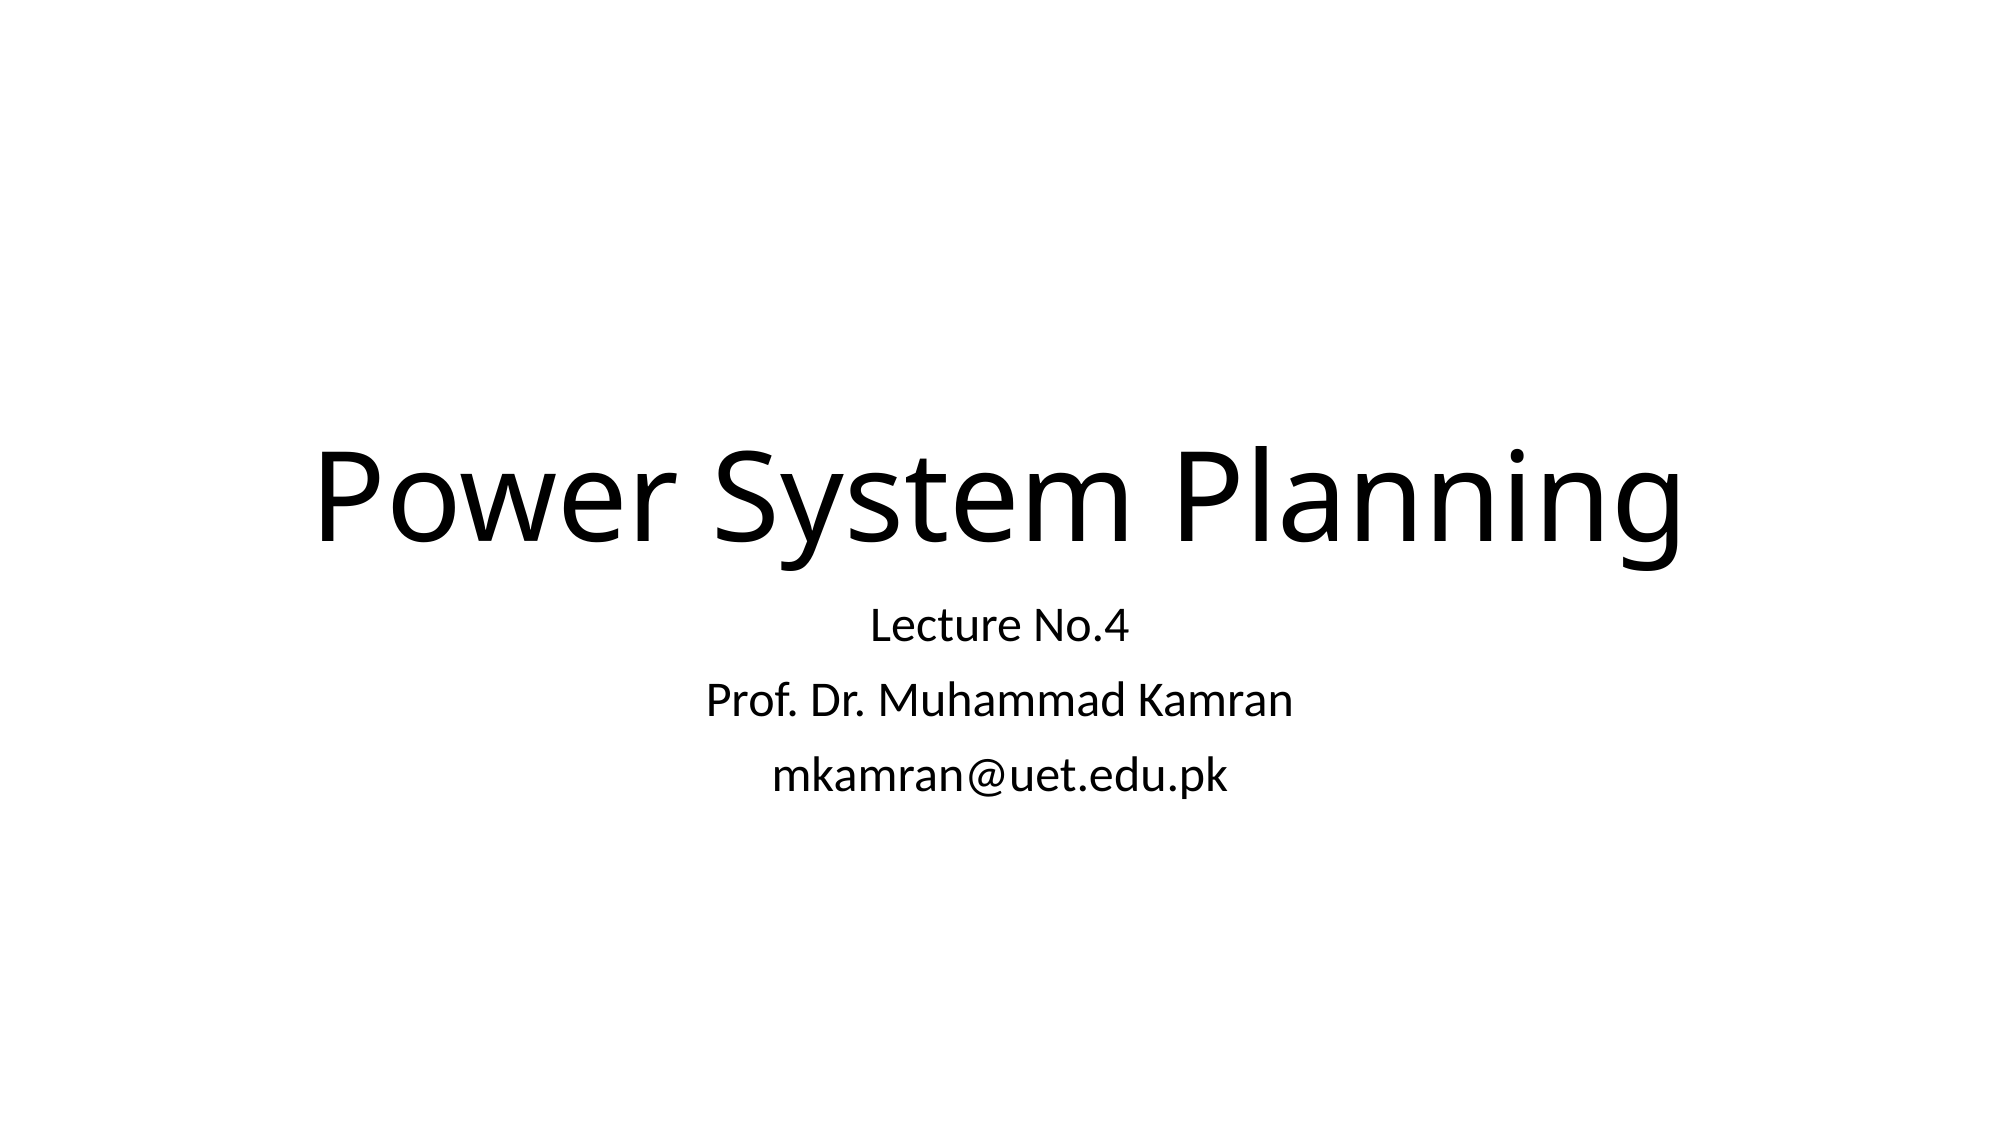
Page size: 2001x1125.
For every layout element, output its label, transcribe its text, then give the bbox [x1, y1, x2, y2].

subtitle Lecture No.4 Prof. Dr. Muhammad Kamran mkamran@uet.edu.pk [249, 590, 1750, 863]
title Power System Planning [249, 184, 1750, 576]
